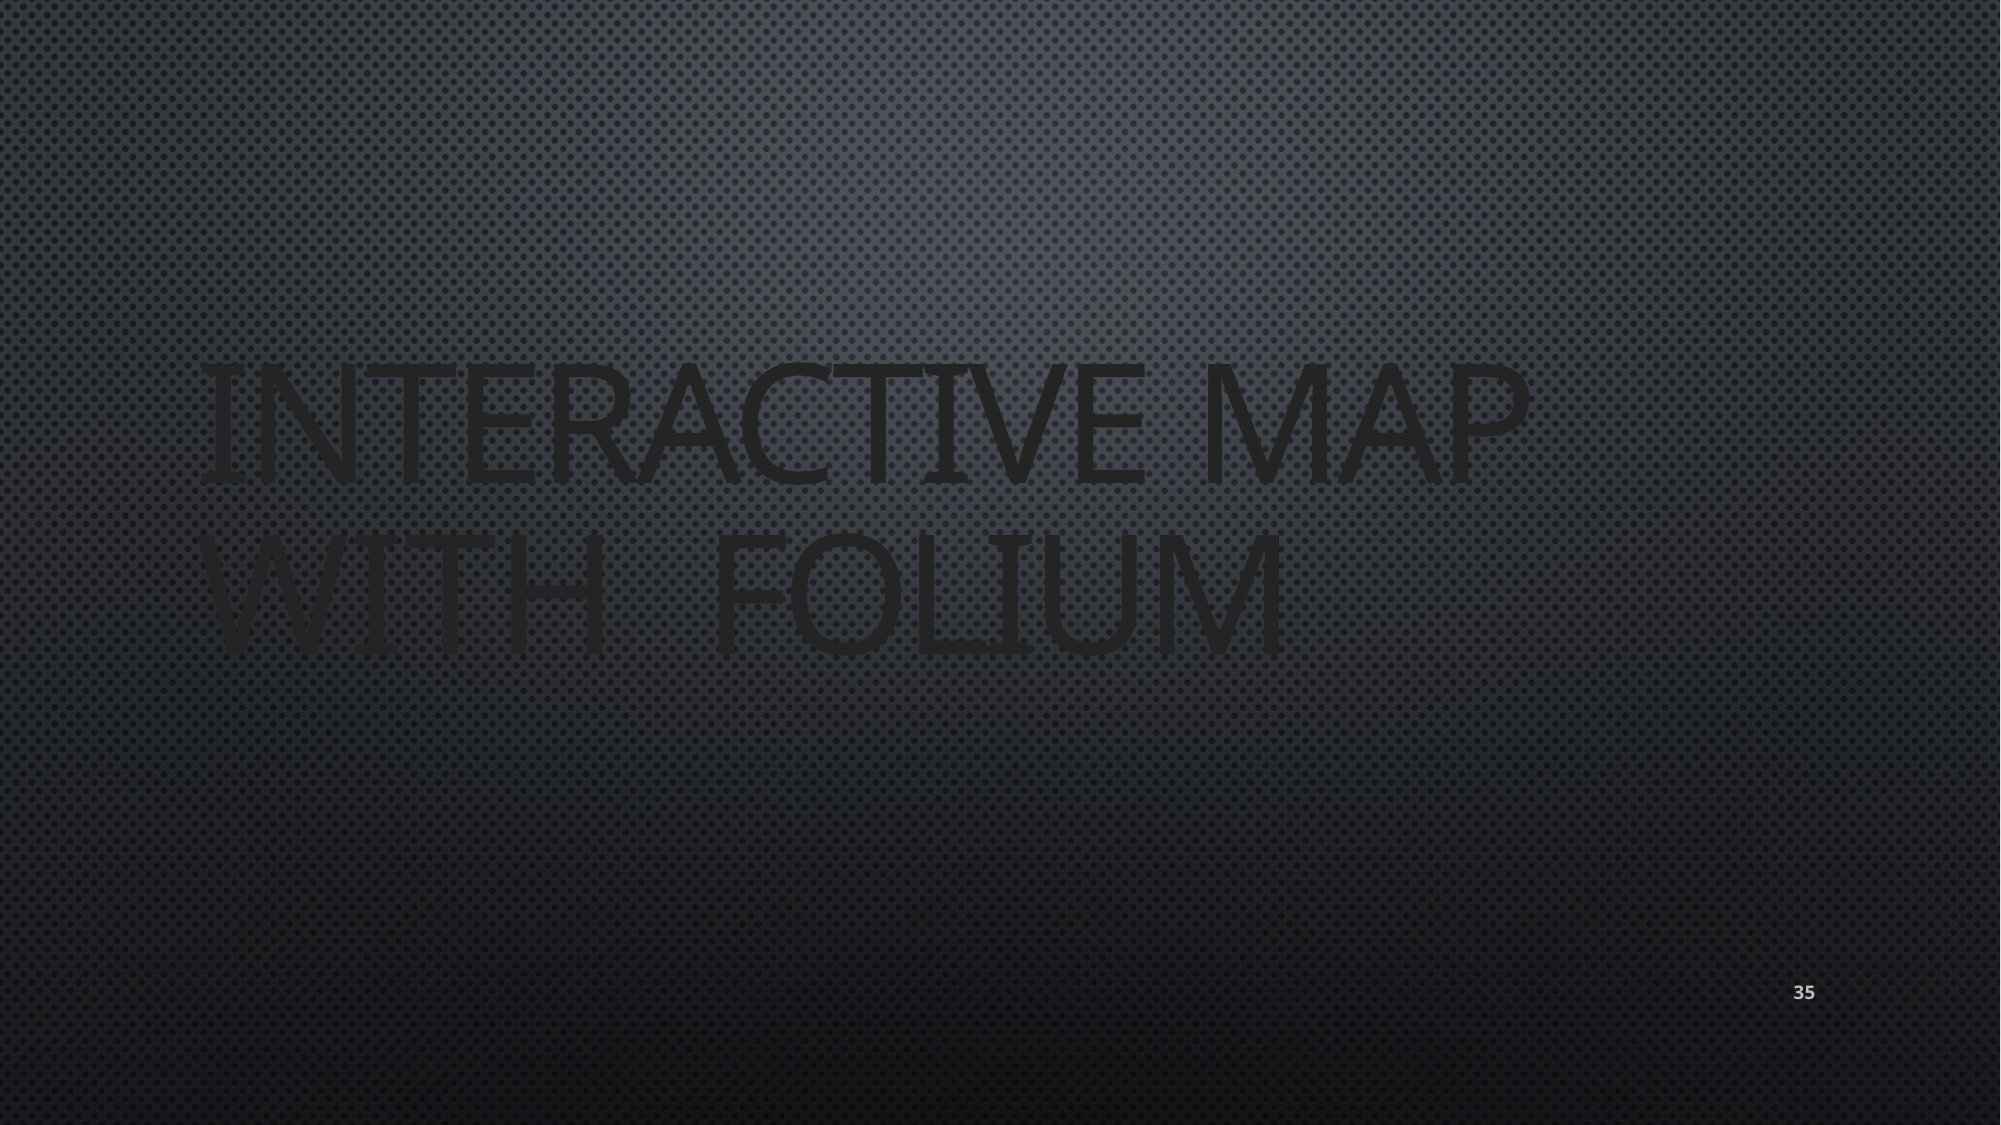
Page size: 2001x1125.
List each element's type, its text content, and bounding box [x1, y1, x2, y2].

slide_number 35 [1724, 668, 1816, 1125]
title Interactive Map with Folium [192, 313, 1563, 688]
